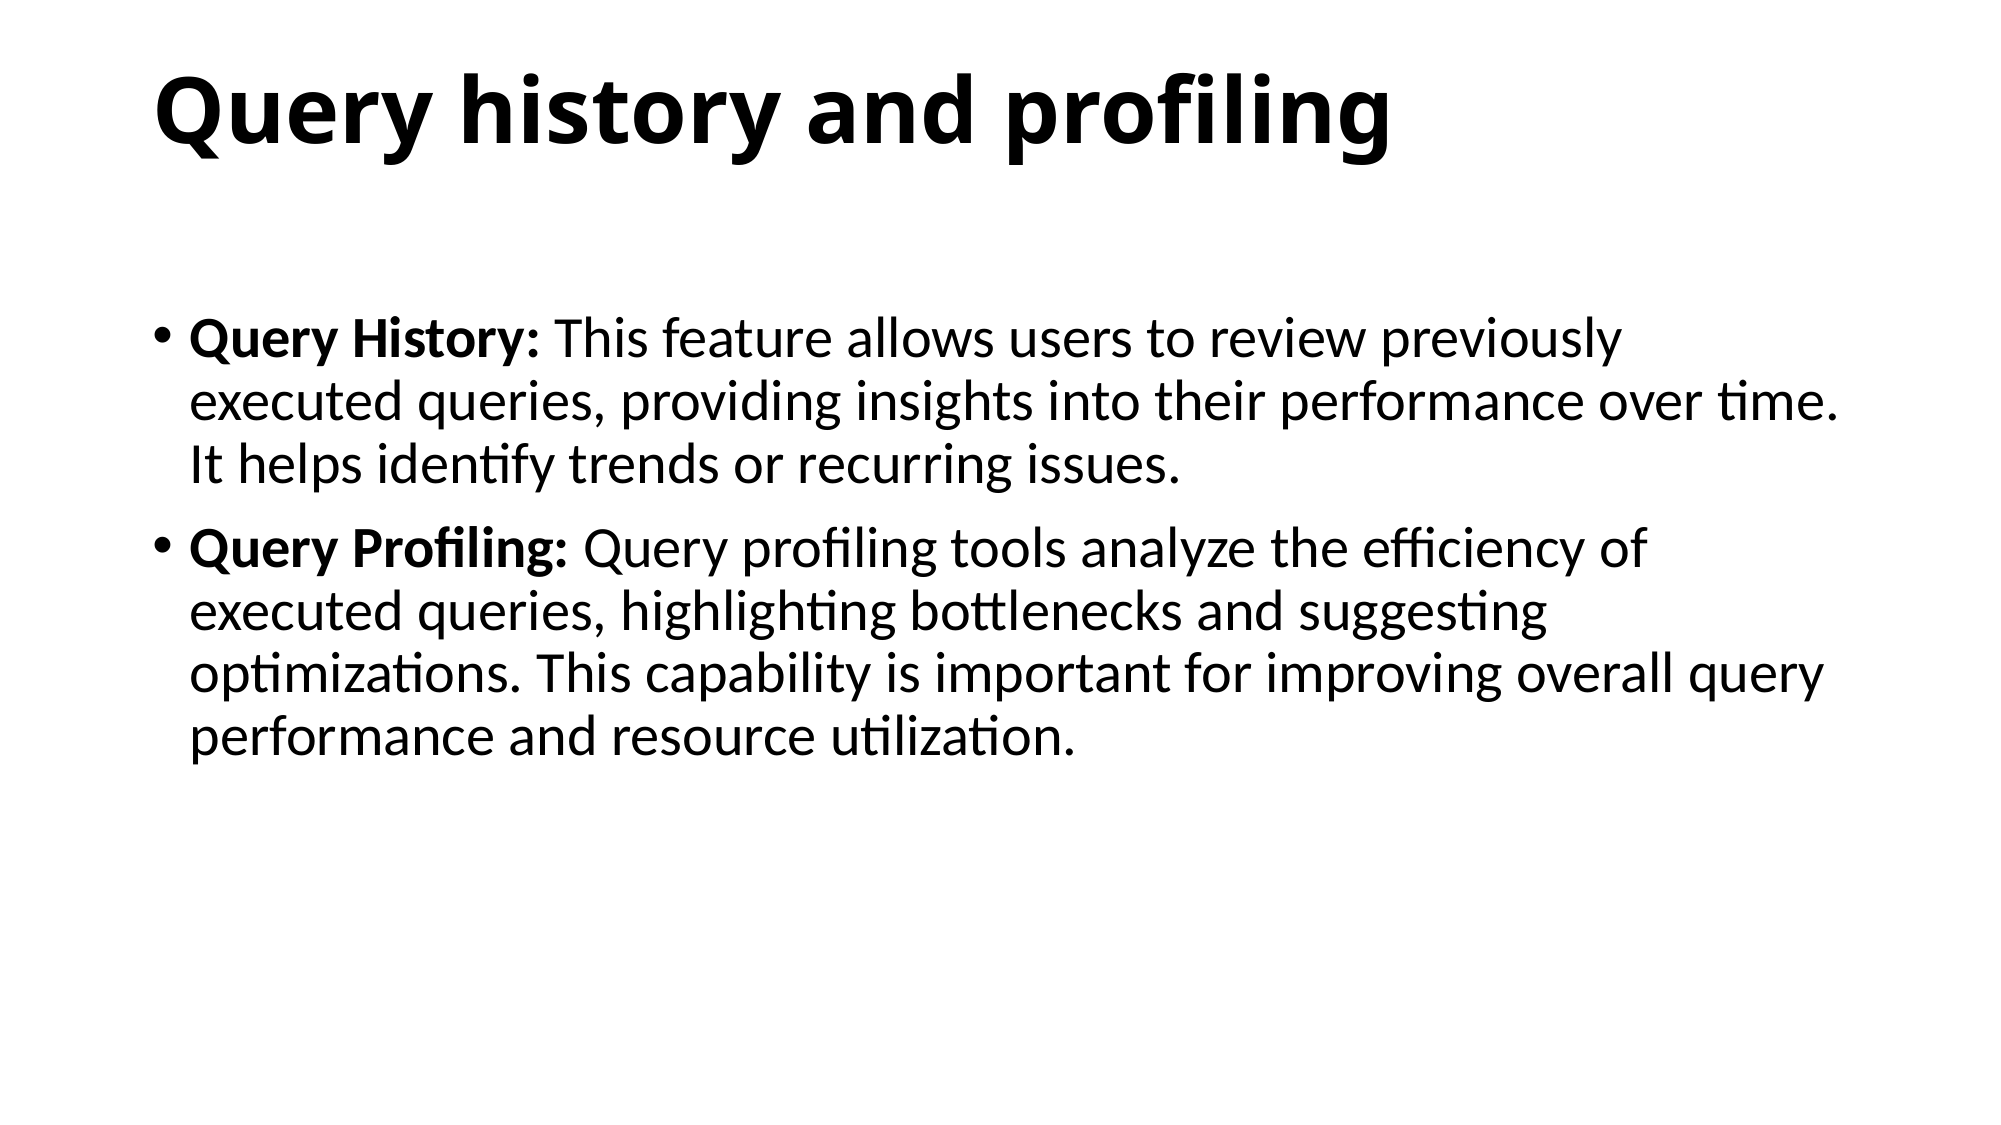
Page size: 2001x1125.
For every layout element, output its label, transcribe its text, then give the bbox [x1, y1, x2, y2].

list Query History: This feature allows users to review previously executed queries, providing insights into their performance over time. It helps identify trends or recurring issues. Query Profiling: Query profiling tools analyze the efficiency of executed queries, highlighting bottlenecks and suggesting optimizations. This capability is important for improving overall query performance and resource utilization. [137, 299, 1863, 1014]
title Query history and profiling [137, 59, 1863, 278]
